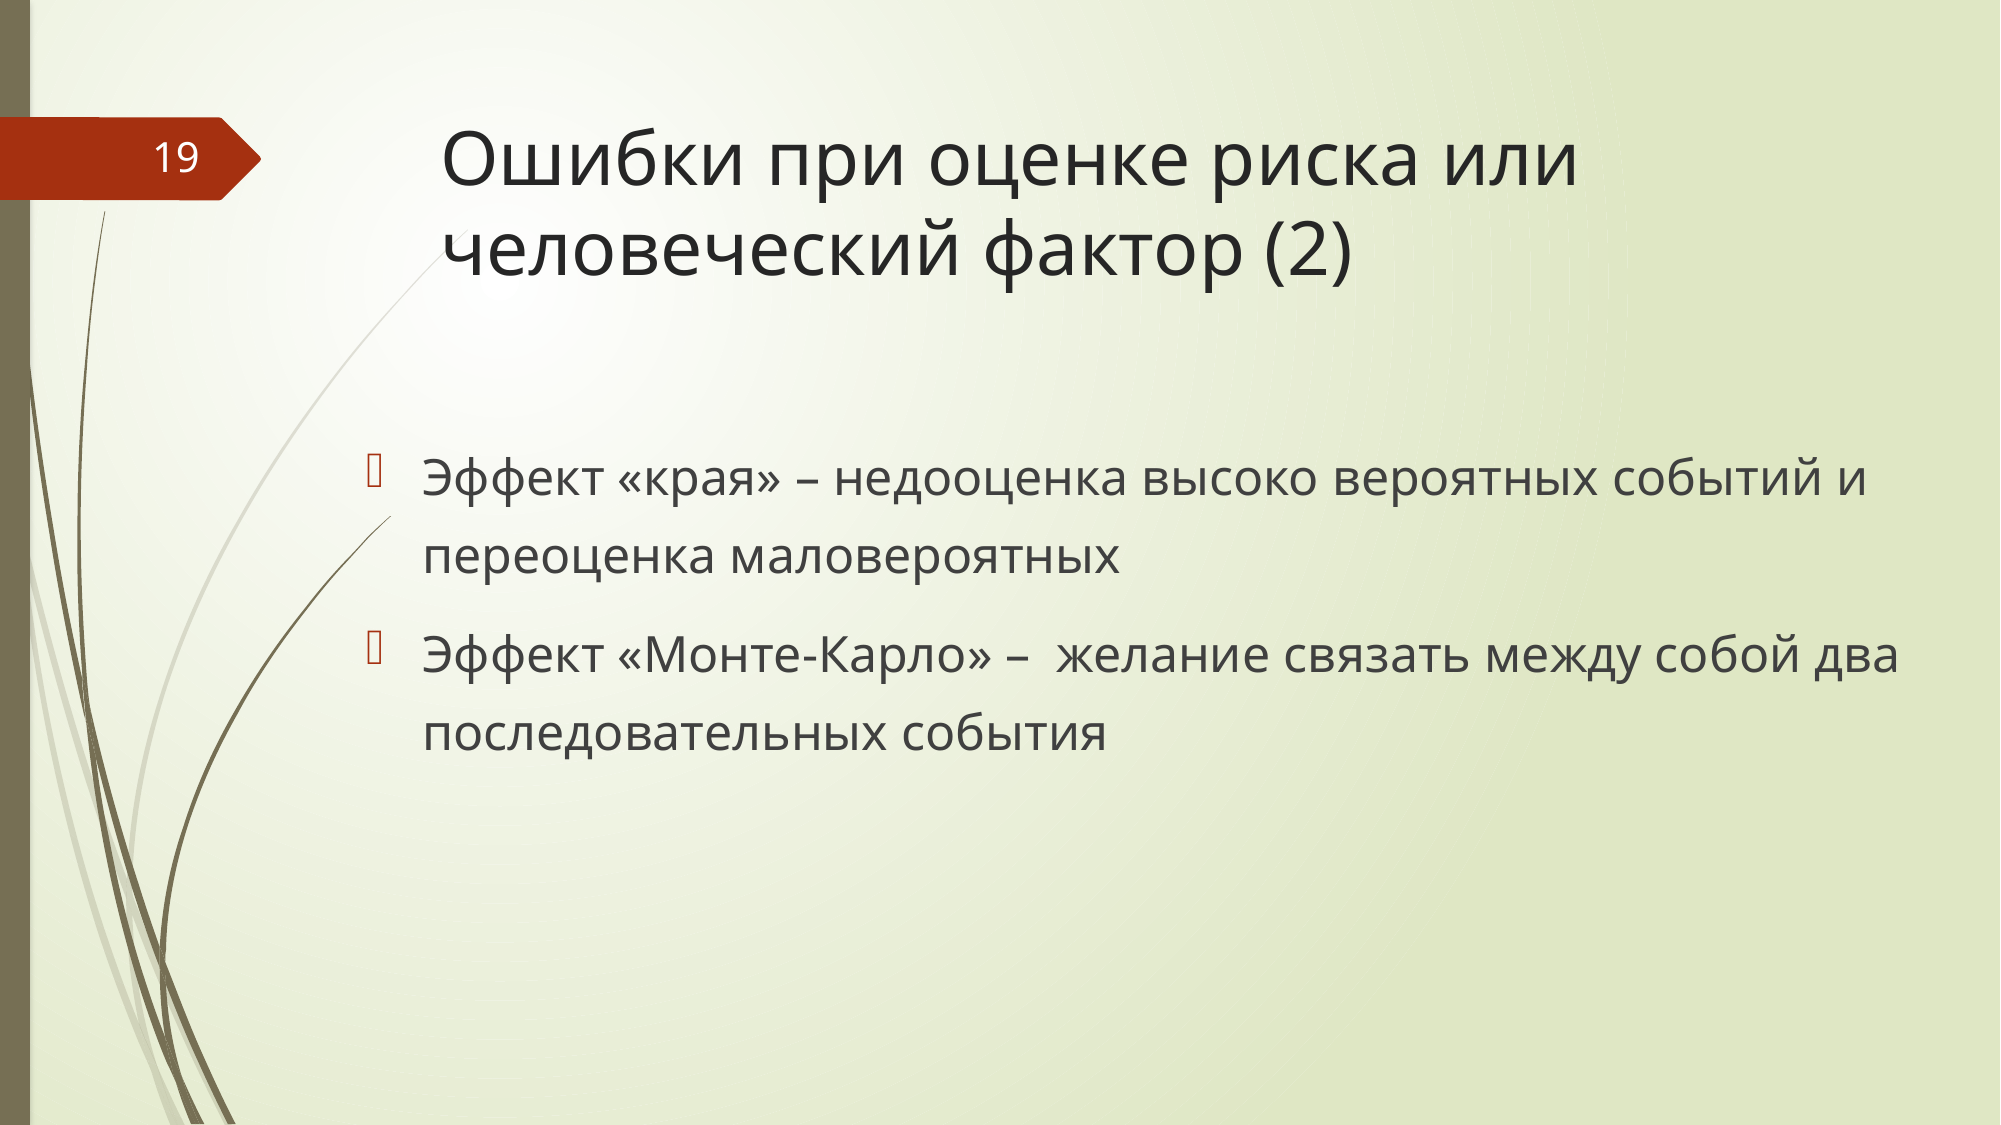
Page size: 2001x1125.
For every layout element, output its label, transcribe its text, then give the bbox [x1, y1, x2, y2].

list Эффект «края» – недооценка высоко вероятных событий и переоценка маловероятных Эффект «Монте-Карло» – желание связать между собой два последовательных события [351, 354, 1962, 1125]
title Ошибки при оценке риска или человеческий фактор (2) [425, 102, 1888, 313]
slide_number 19 [87, 129, 216, 190]
